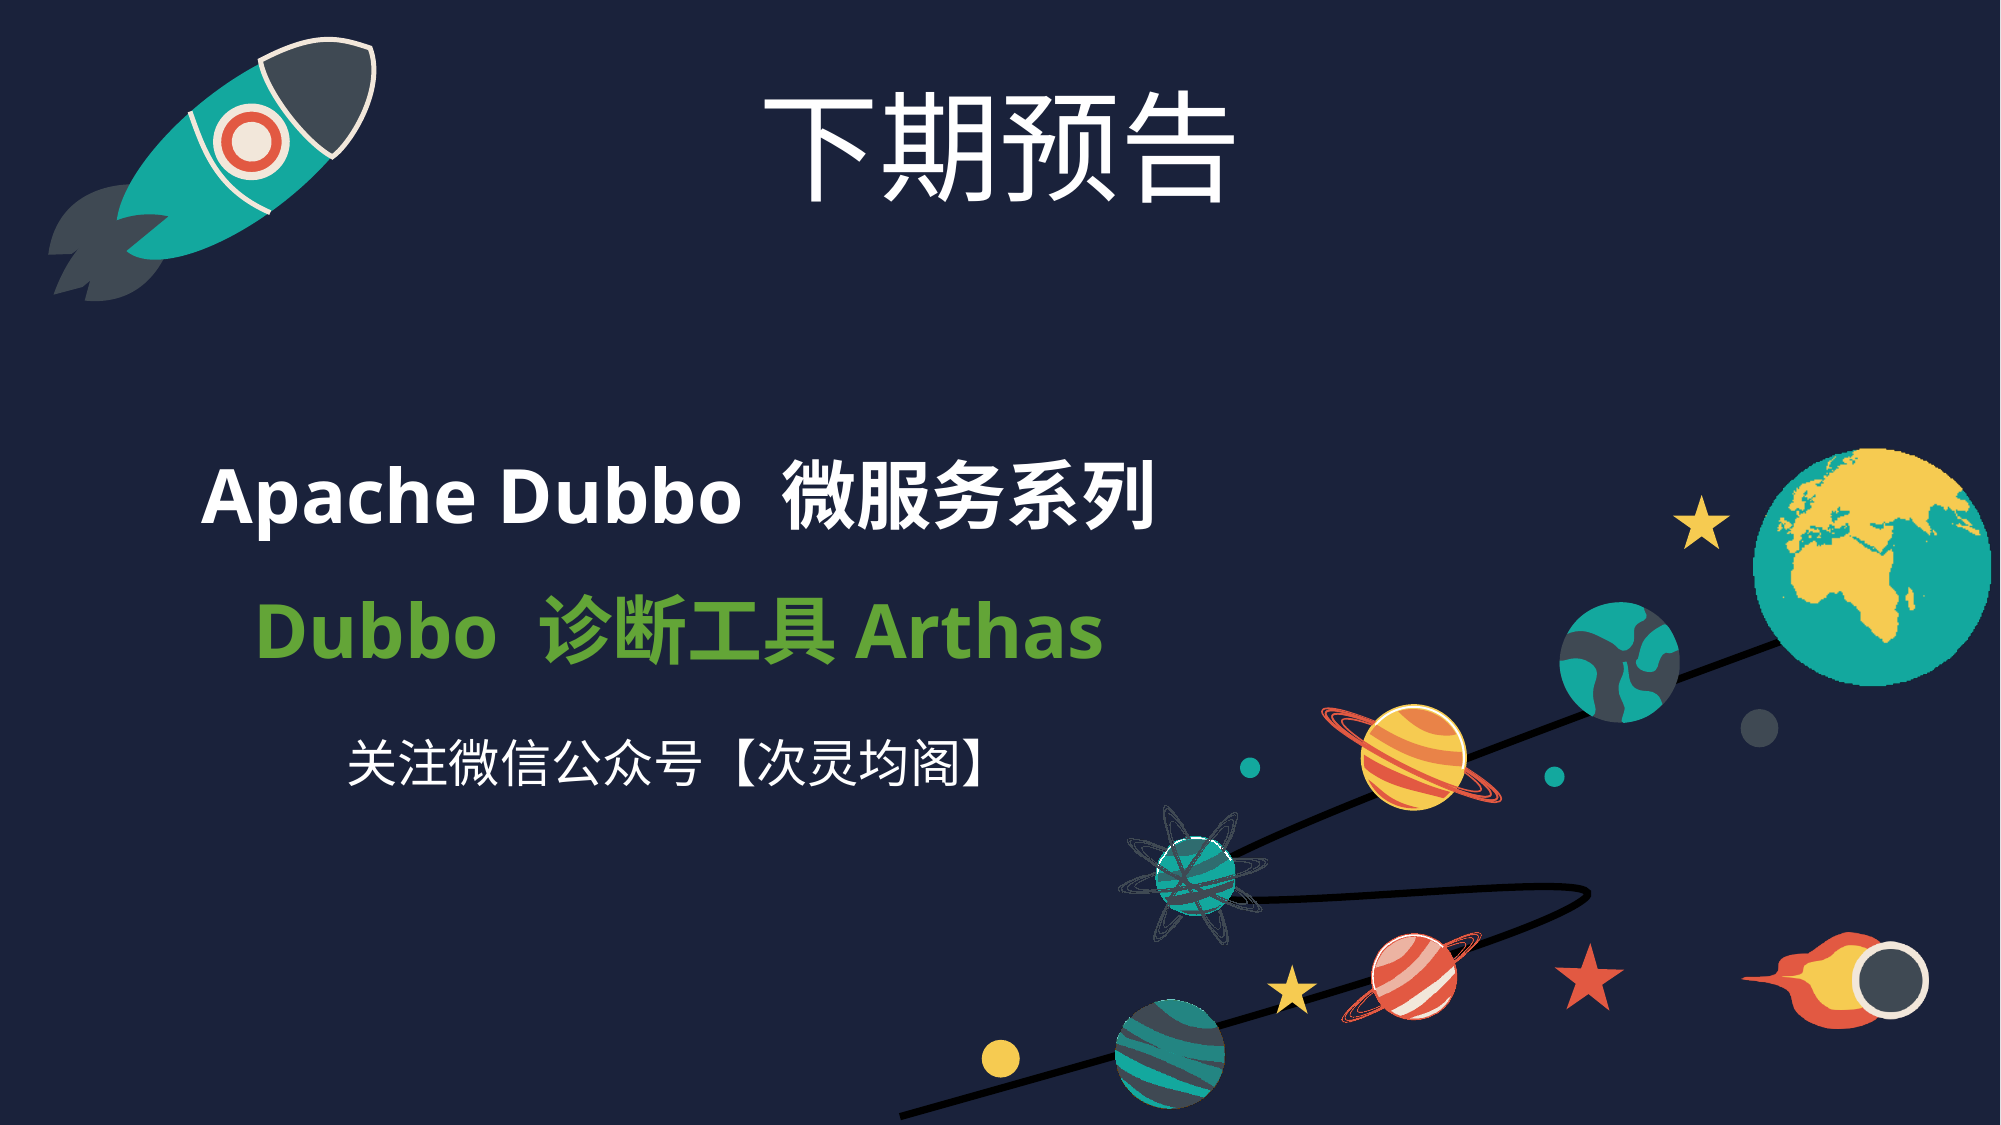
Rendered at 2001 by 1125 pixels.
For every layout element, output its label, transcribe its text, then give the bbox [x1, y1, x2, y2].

subtitle 关注微信公众号【次灵均阁】 [114, 693, 1245, 801]
text_box 下期预告 [137, 83, 1863, 224]
picture [0, 0, 2001, 1125]
title Apache Dubbo 微服务系列 Dubbo 诊断工具Arthas [89, 419, 1269, 658]
